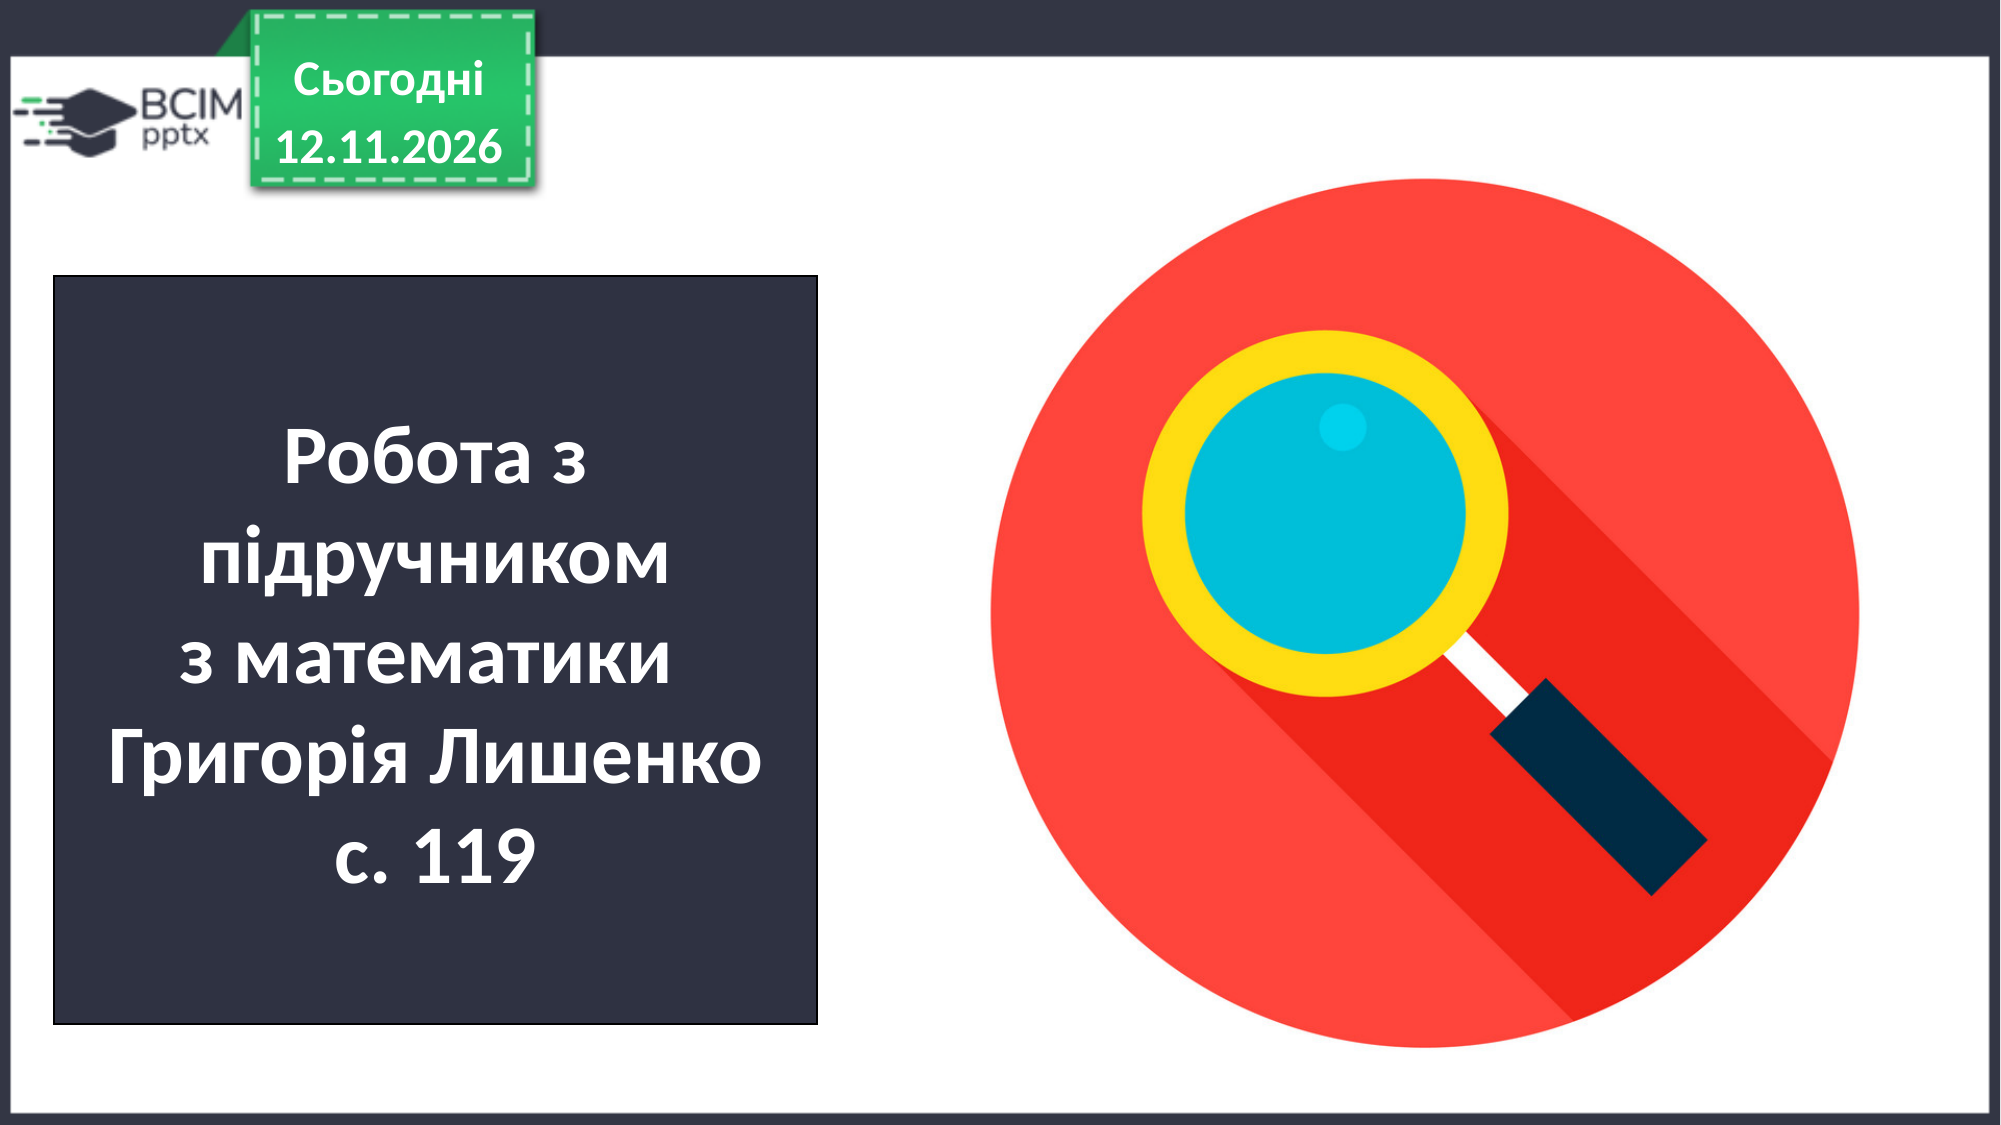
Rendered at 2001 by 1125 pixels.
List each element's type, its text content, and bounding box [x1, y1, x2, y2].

text_box Сьогодні [279, 37, 529, 113]
text_box Робота з підручником з математики Григорія Лишенко с. 119 [53, 275, 818, 1025]
picture [0, 0, 2001, 1125]
text_box 11.05.2022 [258, 113, 519, 175]
